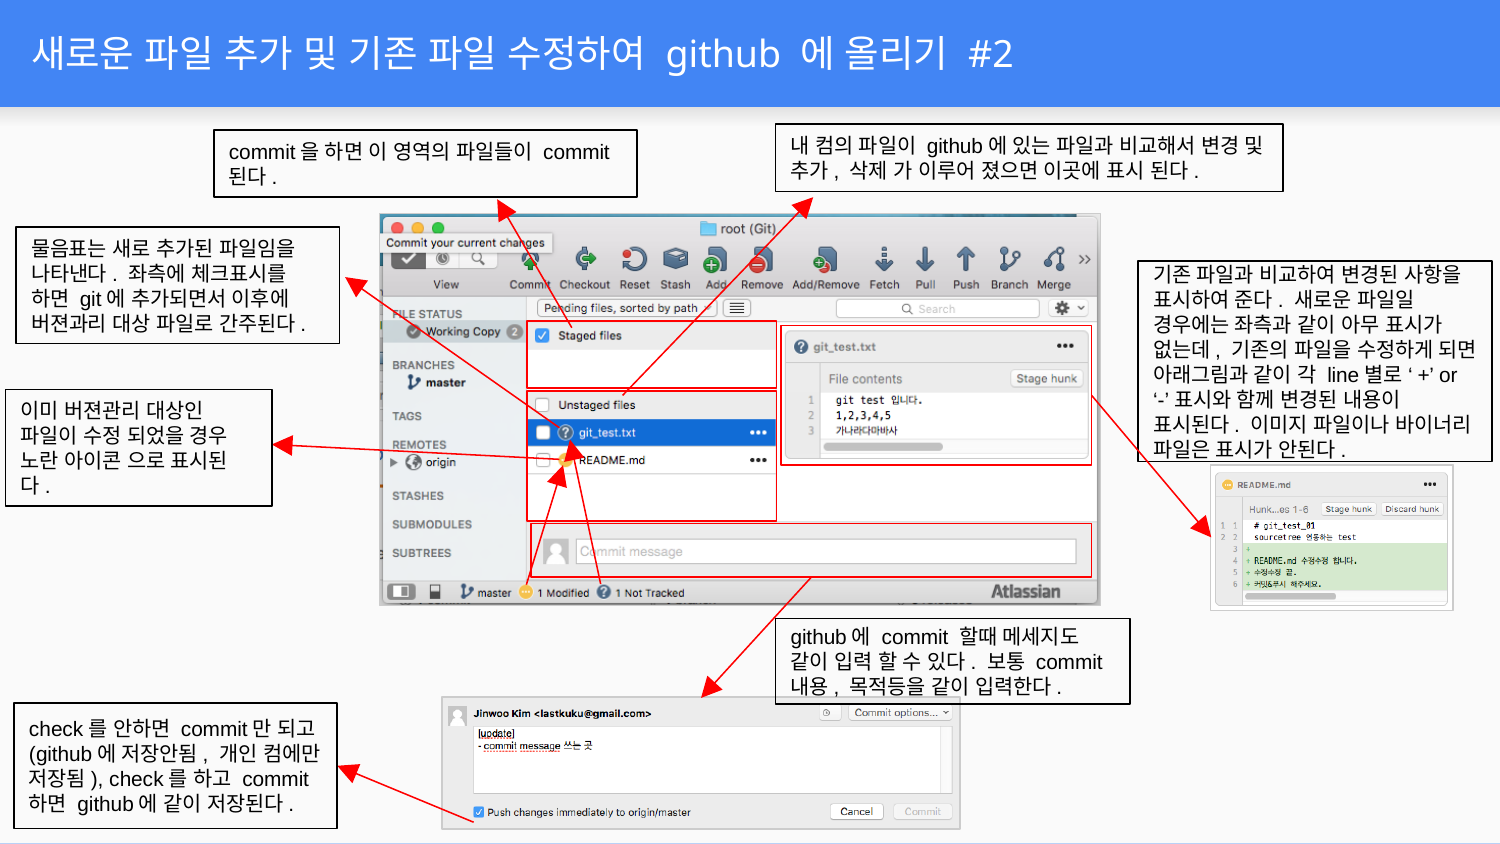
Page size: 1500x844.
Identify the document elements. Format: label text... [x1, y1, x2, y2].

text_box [496, 198, 573, 328]
title 새로운 파일 추가 및 기존 파일 수정하여 github 에 올리기 #2 [16, 2, 1464, 102]
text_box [569, 439, 601, 585]
text_box 기존 파일과 비교하여 변경된 사항을 표시하여 준다. 새로운 파일일 경우에는 좌측과 같이 아무 표시가 없는데, 기존의 파일을 수정하게 되면 아래그림과 같이 각 line별로 ‘+’ or ‘-’표시와 함께 변경된 내용이 표시된다. 이미지 파일이나 바이너리 파일은 표시가 안된다. [1138, 261, 1493, 462]
picture [379, 213, 1101, 605]
picture [379, 213, 496, 276]
text_box github에 commit 할때 메세지도 같이 입력 할 수 있다. 보통 commit 내용, 목적등을 같이 입력한다. [816, 618, 1130, 705]
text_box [344, 276, 560, 428]
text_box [700, 576, 812, 699]
picture [1211, 464, 1453, 610]
text_box 이미 버젼관리 대상인 파일이 수정 되었을 경우 노란 아이콘 으로 표시된다. [5, 389, 272, 507]
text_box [1091, 395, 1212, 538]
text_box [622, 196, 814, 396]
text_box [526, 464, 564, 585]
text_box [271, 444, 560, 460]
picture [442, 697, 960, 829]
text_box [337, 765, 474, 823]
text_box check를 안하면 commit만 되고(github에 저장안됨, 개인 컴에만 저장됨), check를 하고 commit하면 github에 같이 저장된다. [13, 703, 338, 829]
text_box 내 컴의 파일이 github에 있는 파일과 비교해서 변경 및 추가, 삭제 가 이루어 졌으면 이곳에 표시 된다. [775, 124, 1283, 192]
text_box commit을 하면 이 영역의 파일들이 commit 된다. [213, 129, 638, 198]
text_box 물음표는 새로 추가된 파일임을 나타낸다. 좌측에 체크표시를 하면 git에 추가되면서 이후에 버젼과리 대상 파일로 간주된다. [16, 227, 340, 344]
